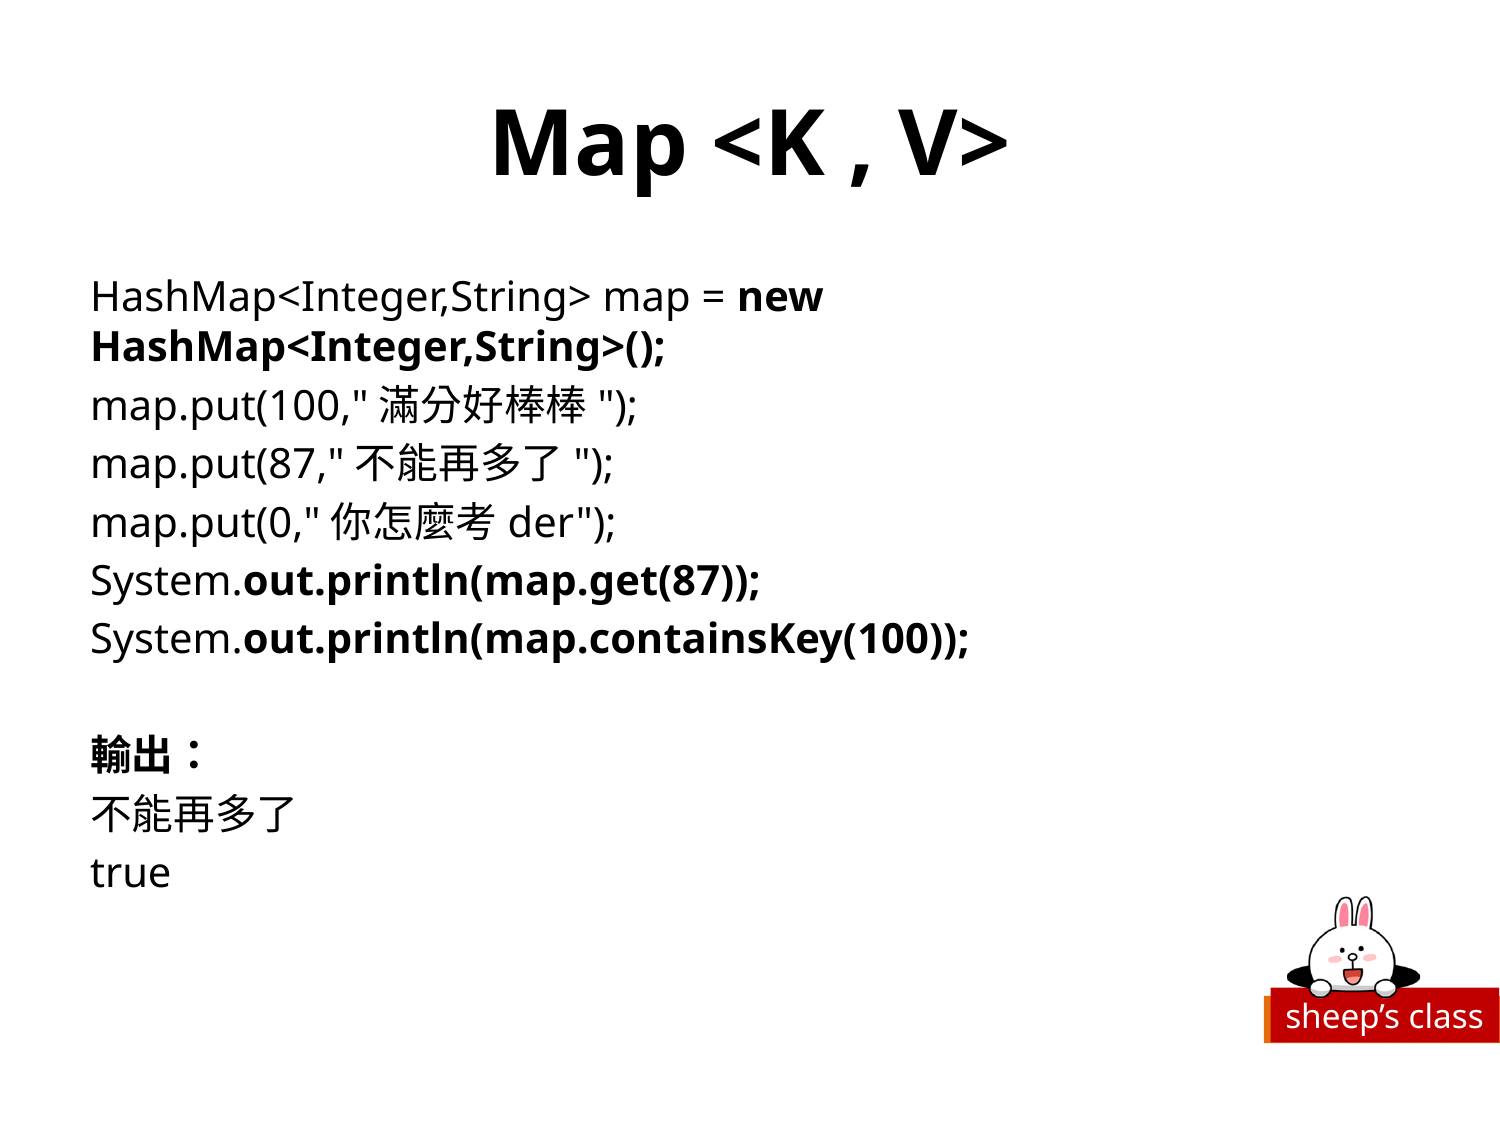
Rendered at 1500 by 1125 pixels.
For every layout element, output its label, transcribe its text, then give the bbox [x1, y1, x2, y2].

list HashMap<Integer,String> map = new HashMap<Integer,String>(); map.put(100,"滿分好棒棒"); map.put(87,"不能再多了"); map.put(0,"你怎麼考der"); System.out.println(map.get(87)); System.out.println(map.containsKey(100)); 輸出： 不能再多了 true [75, 262, 1425, 1125]
title Map <K , V> [75, 45, 1425, 233]
